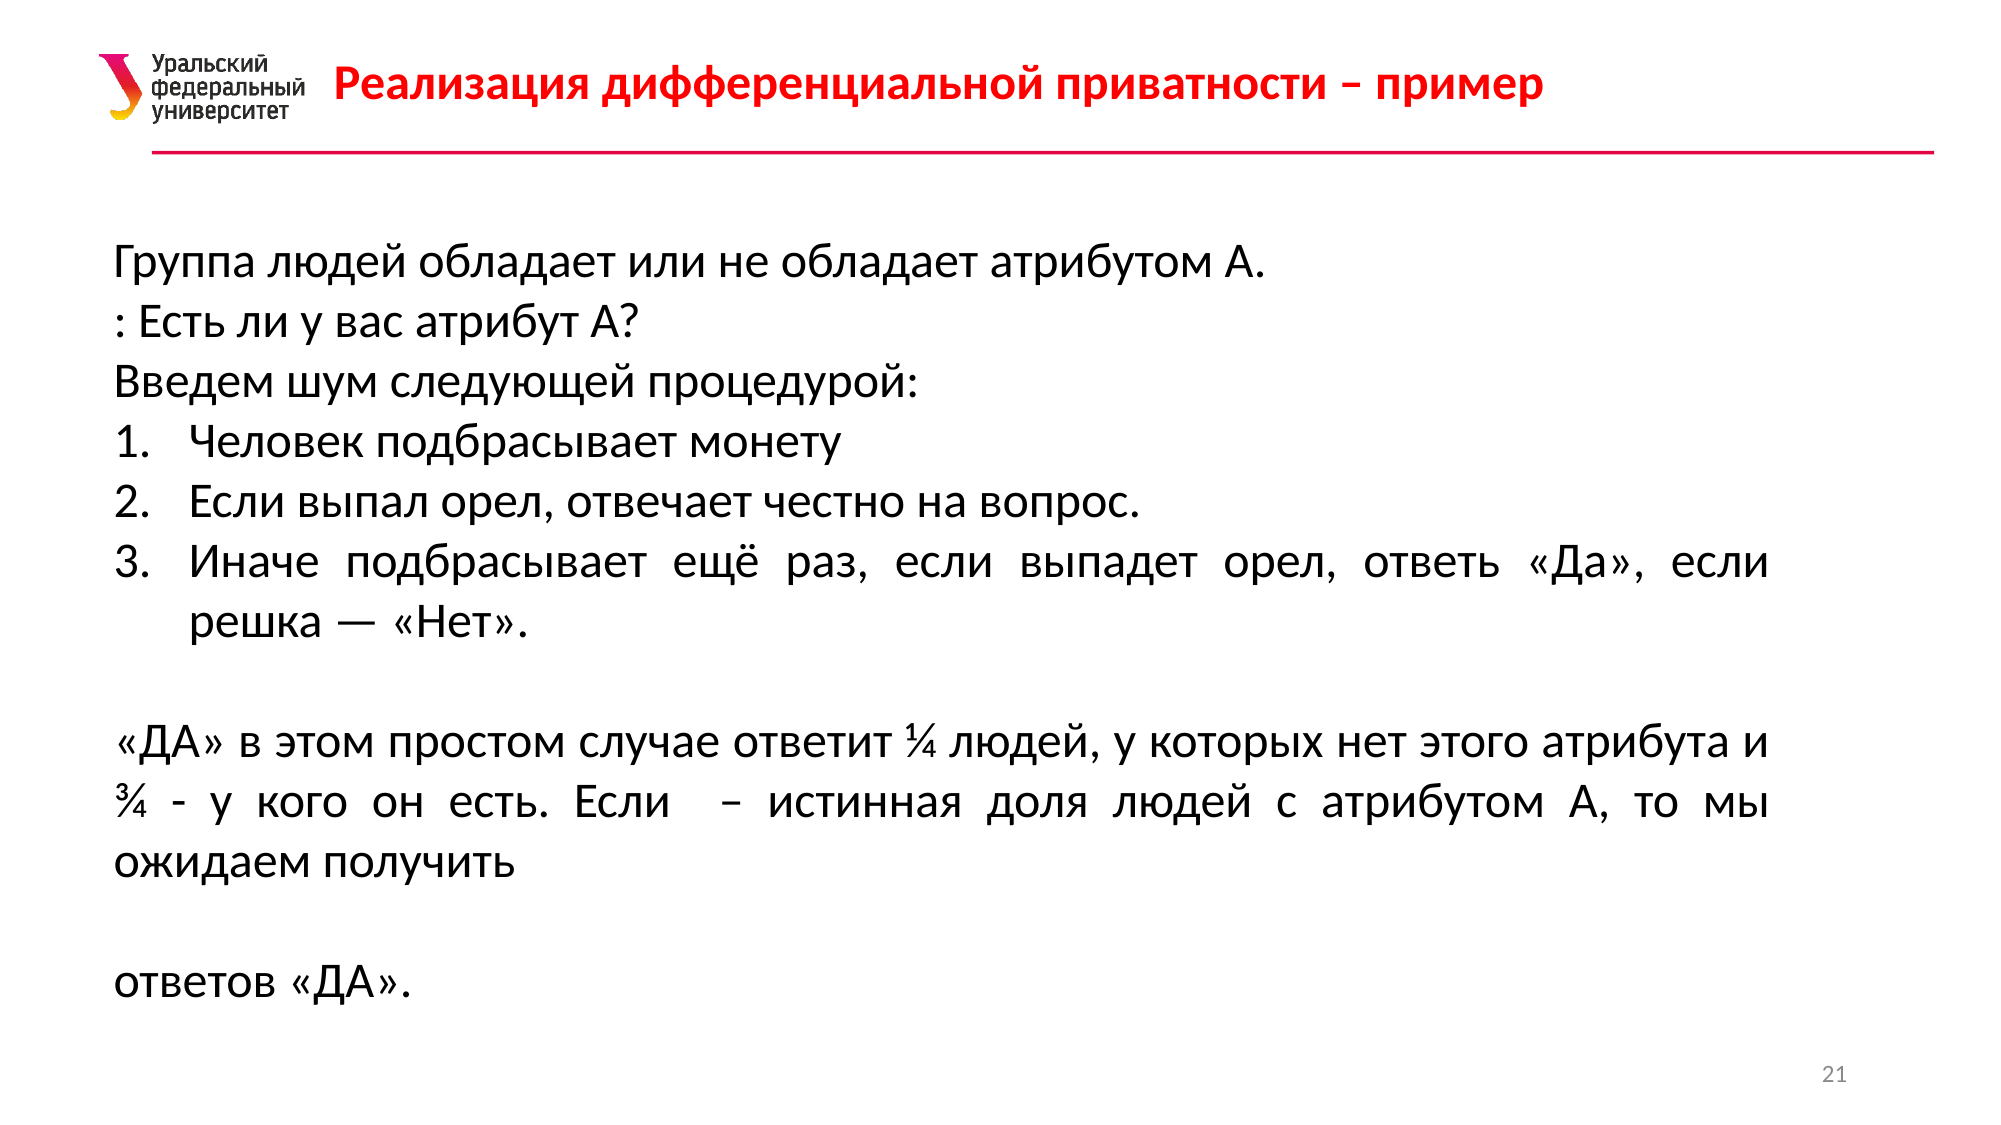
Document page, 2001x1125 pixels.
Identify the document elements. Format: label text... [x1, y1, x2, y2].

picture [98, 52, 320, 124]
text_box Реализация дифференциальной приватности – пример [319, 42, 1830, 117]
text_box [151, 150, 1935, 155]
slide_number 21 [1412, 1042, 1863, 1103]
